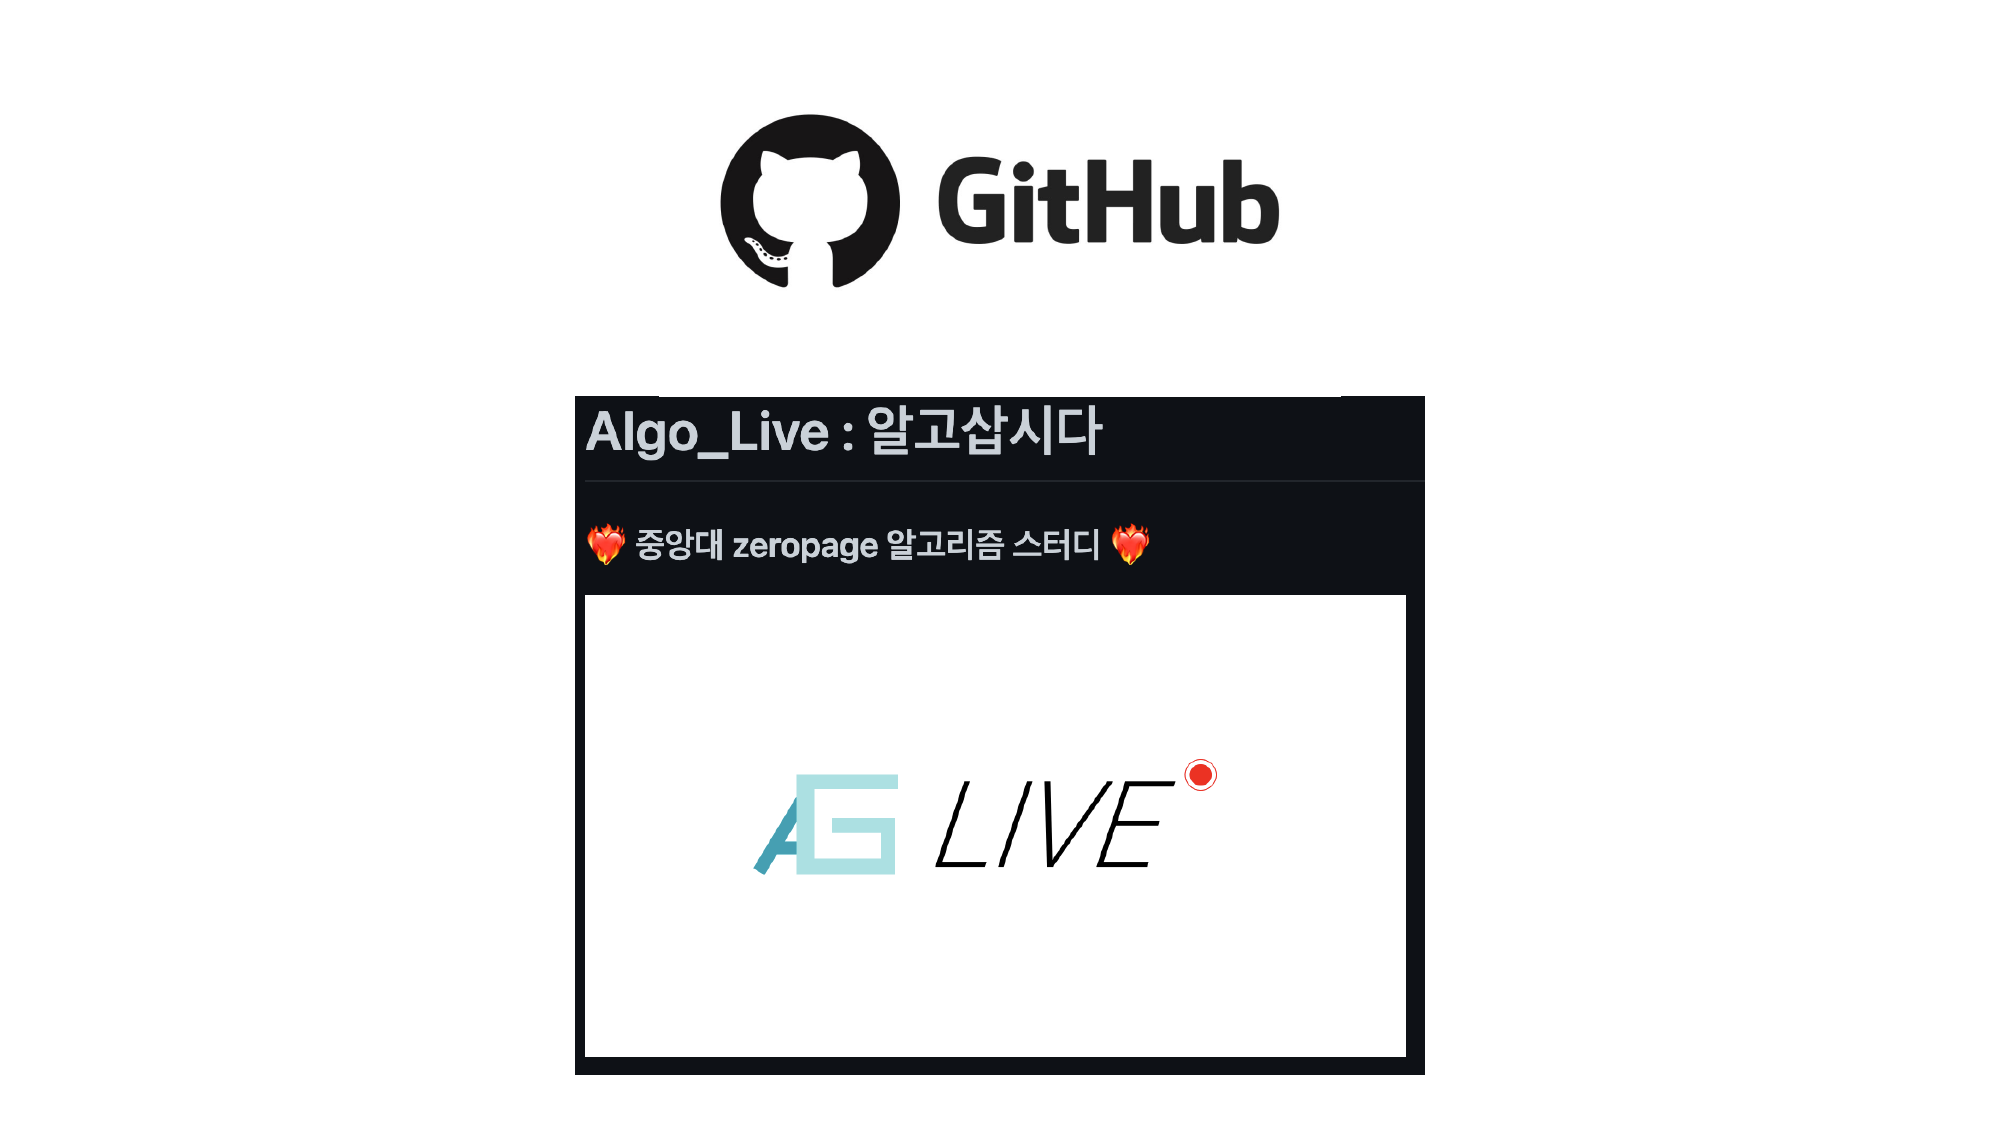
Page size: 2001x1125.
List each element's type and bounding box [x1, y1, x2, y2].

picture [575, 14, 1425, 1075]
